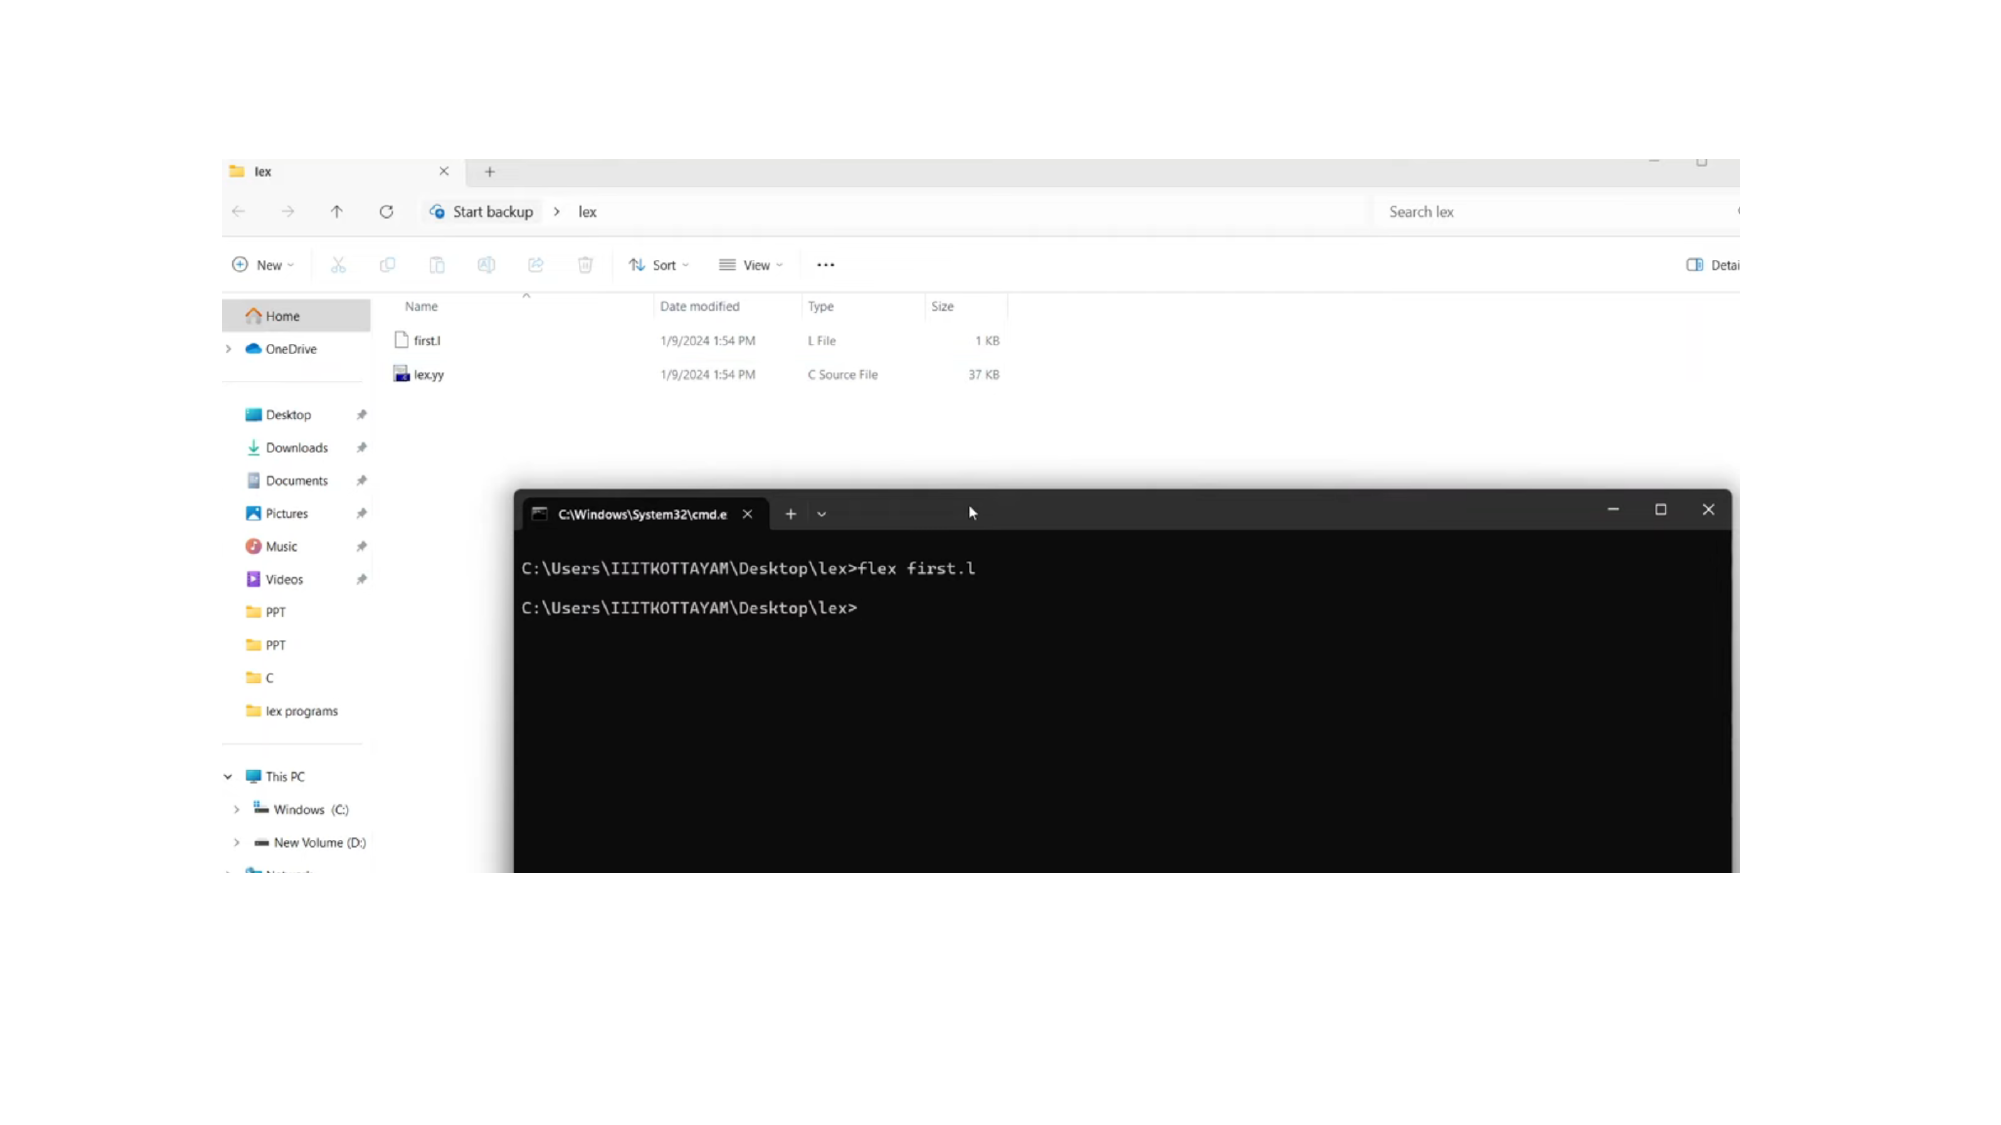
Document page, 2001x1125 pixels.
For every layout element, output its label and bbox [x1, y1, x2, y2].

list [221, 158, 1740, 874]
